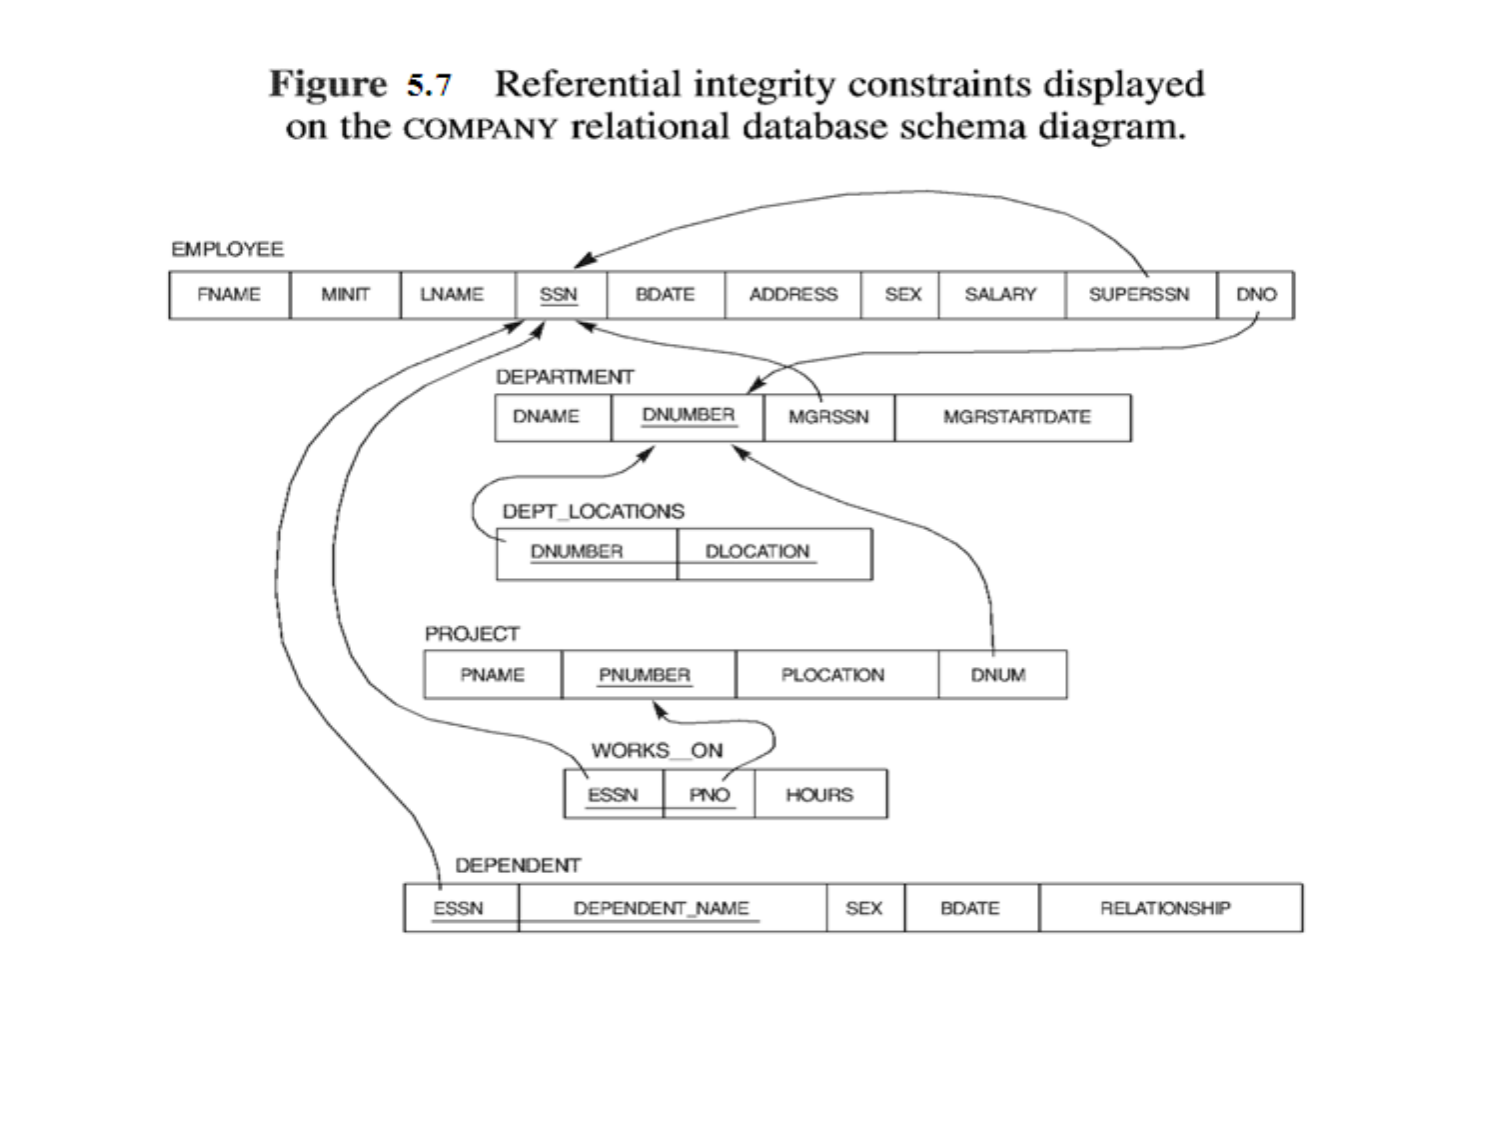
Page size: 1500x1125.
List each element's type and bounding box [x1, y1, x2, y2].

picture [87, 49, 1438, 951]
